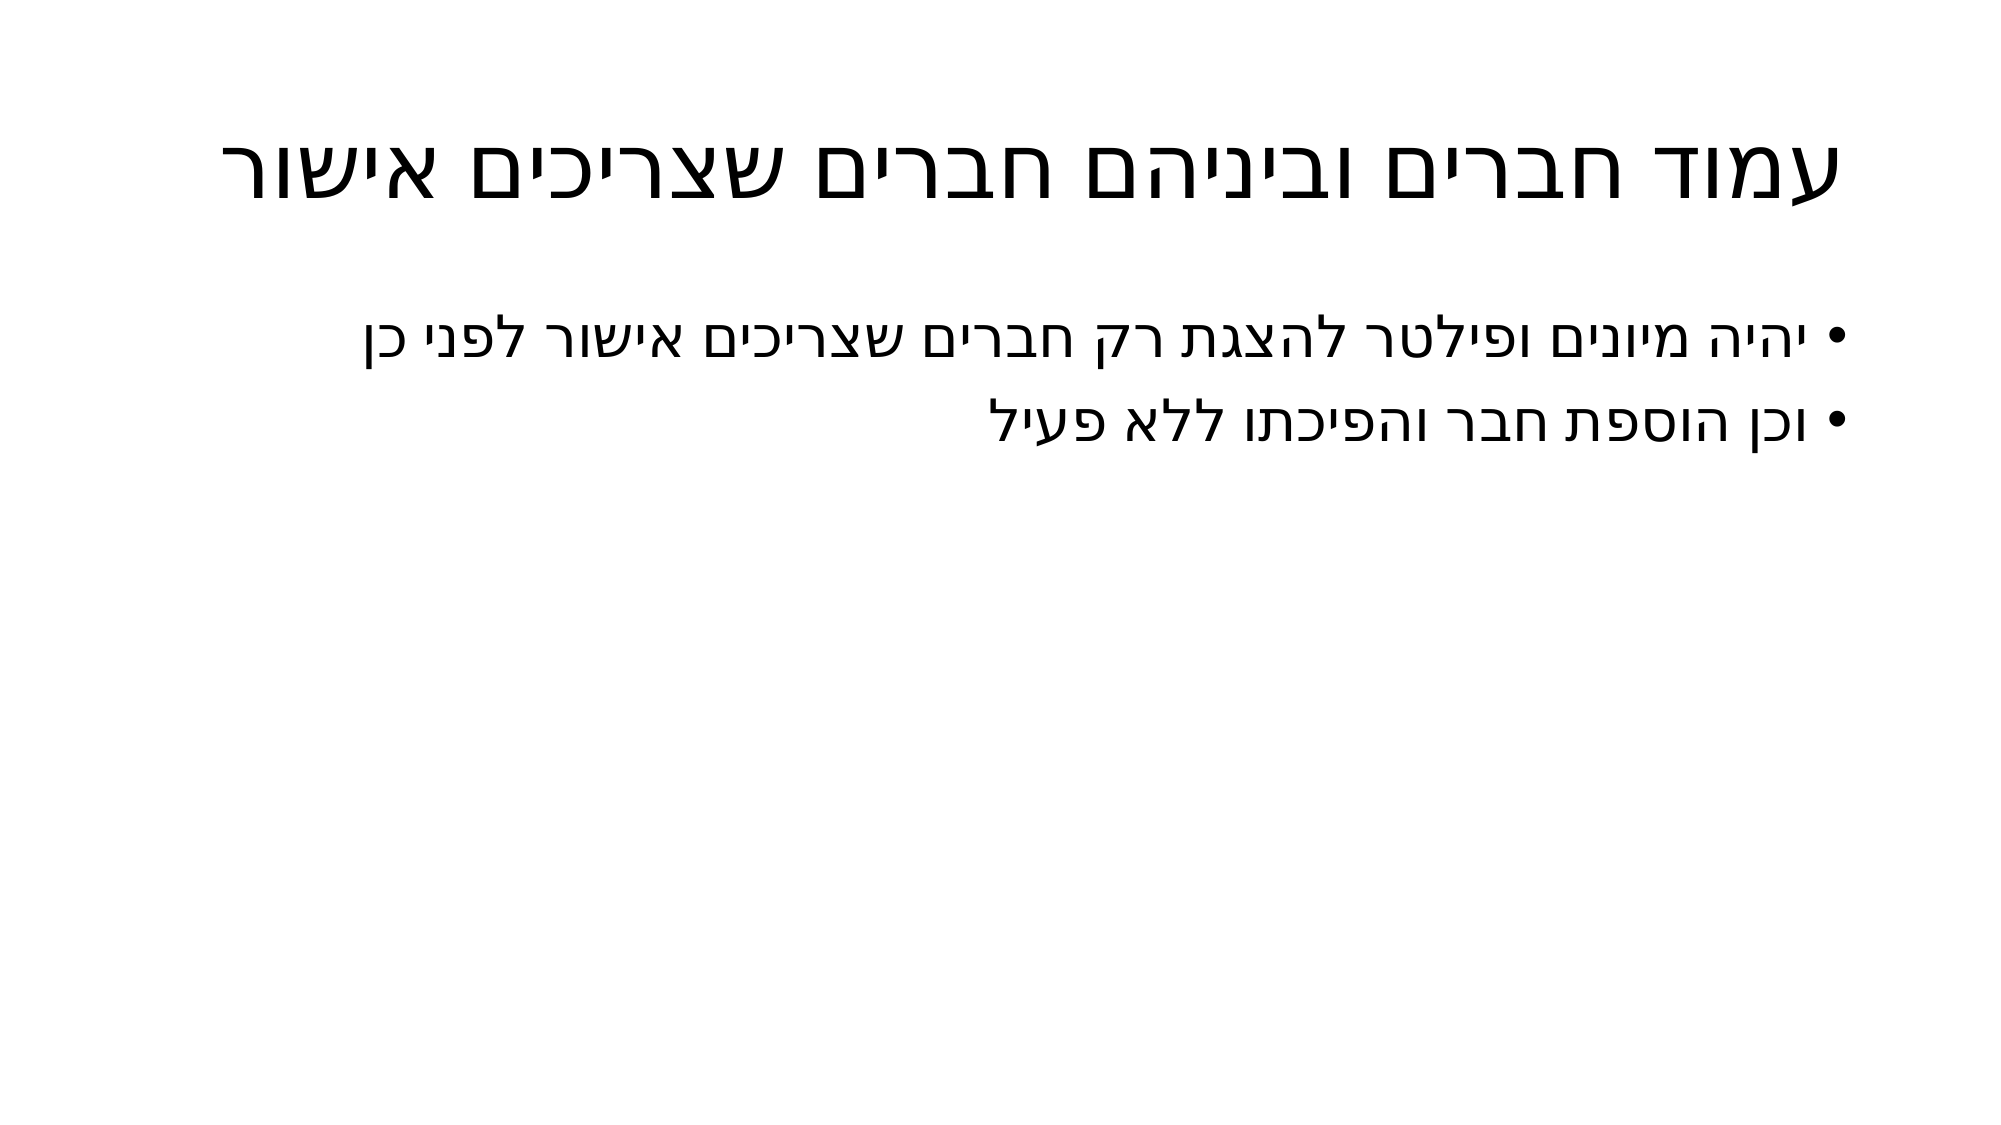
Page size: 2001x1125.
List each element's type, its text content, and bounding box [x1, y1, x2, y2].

title עמוד חברים וביניהם חברים שצריכים אישור [137, 59, 1863, 278]
list יהיה מיונים ופילטר להצגת רק חברים שצריכים אישור לפני כן וכן הוספת חבר והפיכתו ללא פעיל [137, 299, 1863, 1014]
